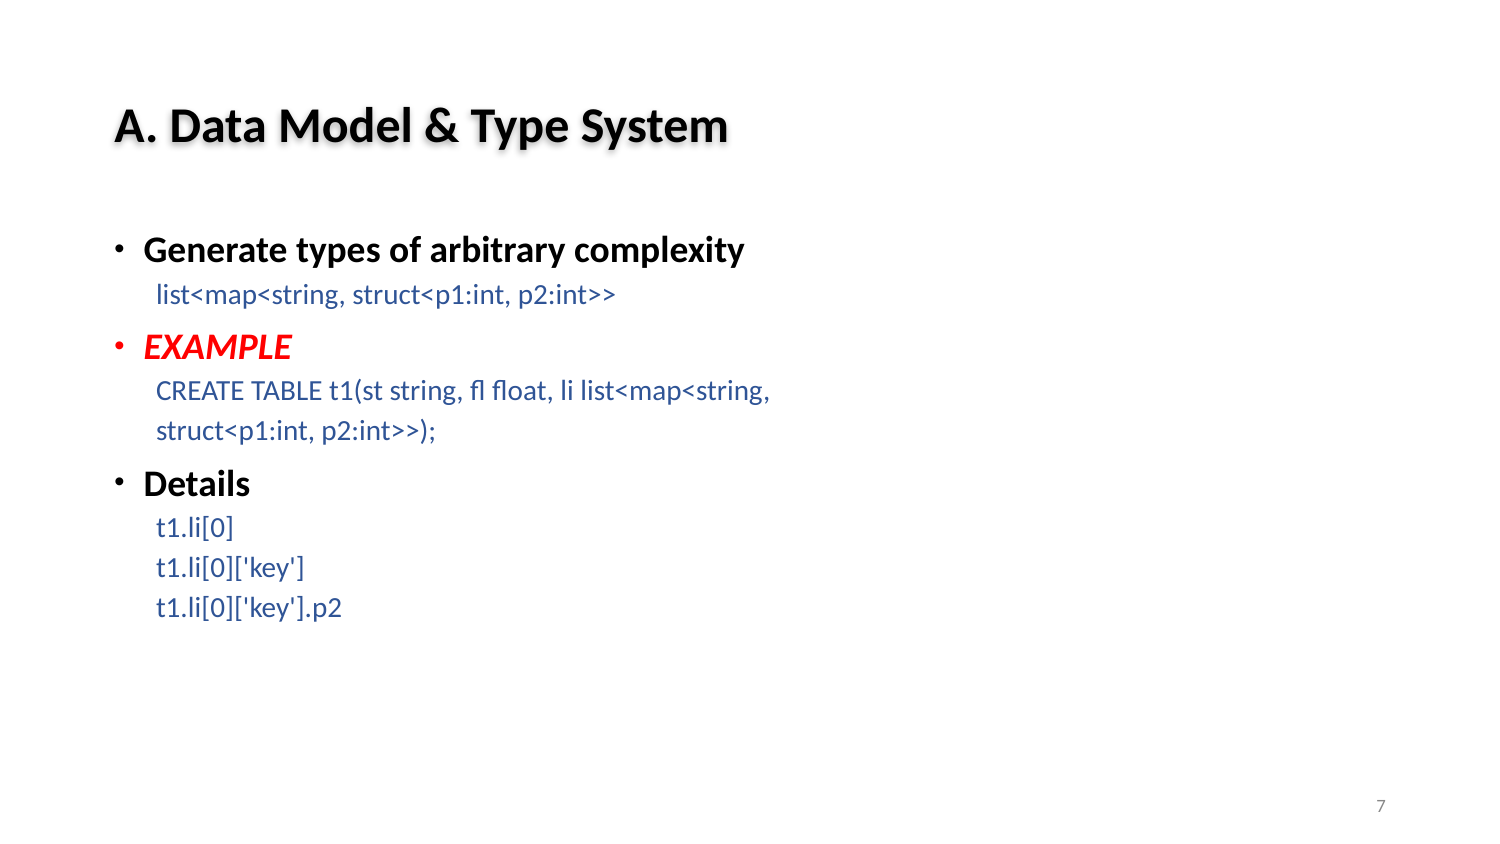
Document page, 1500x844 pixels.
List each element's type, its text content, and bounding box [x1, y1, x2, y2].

slide_number 7 [1059, 782, 1397, 827]
list Generate types of arbitrary complexity list<map<string, struct<p1:int, p2:int>> EXAMPLE CREATE TABLE t1(st string, fl float, li list<map<string, struct<p1:int, p2:int>>); Details t1.li[0] t1.li[0]['key'] t1.li[0]['key'].p2 [103, 224, 1397, 760]
title A. Data Model & Type System [103, 44, 1397, 208]
